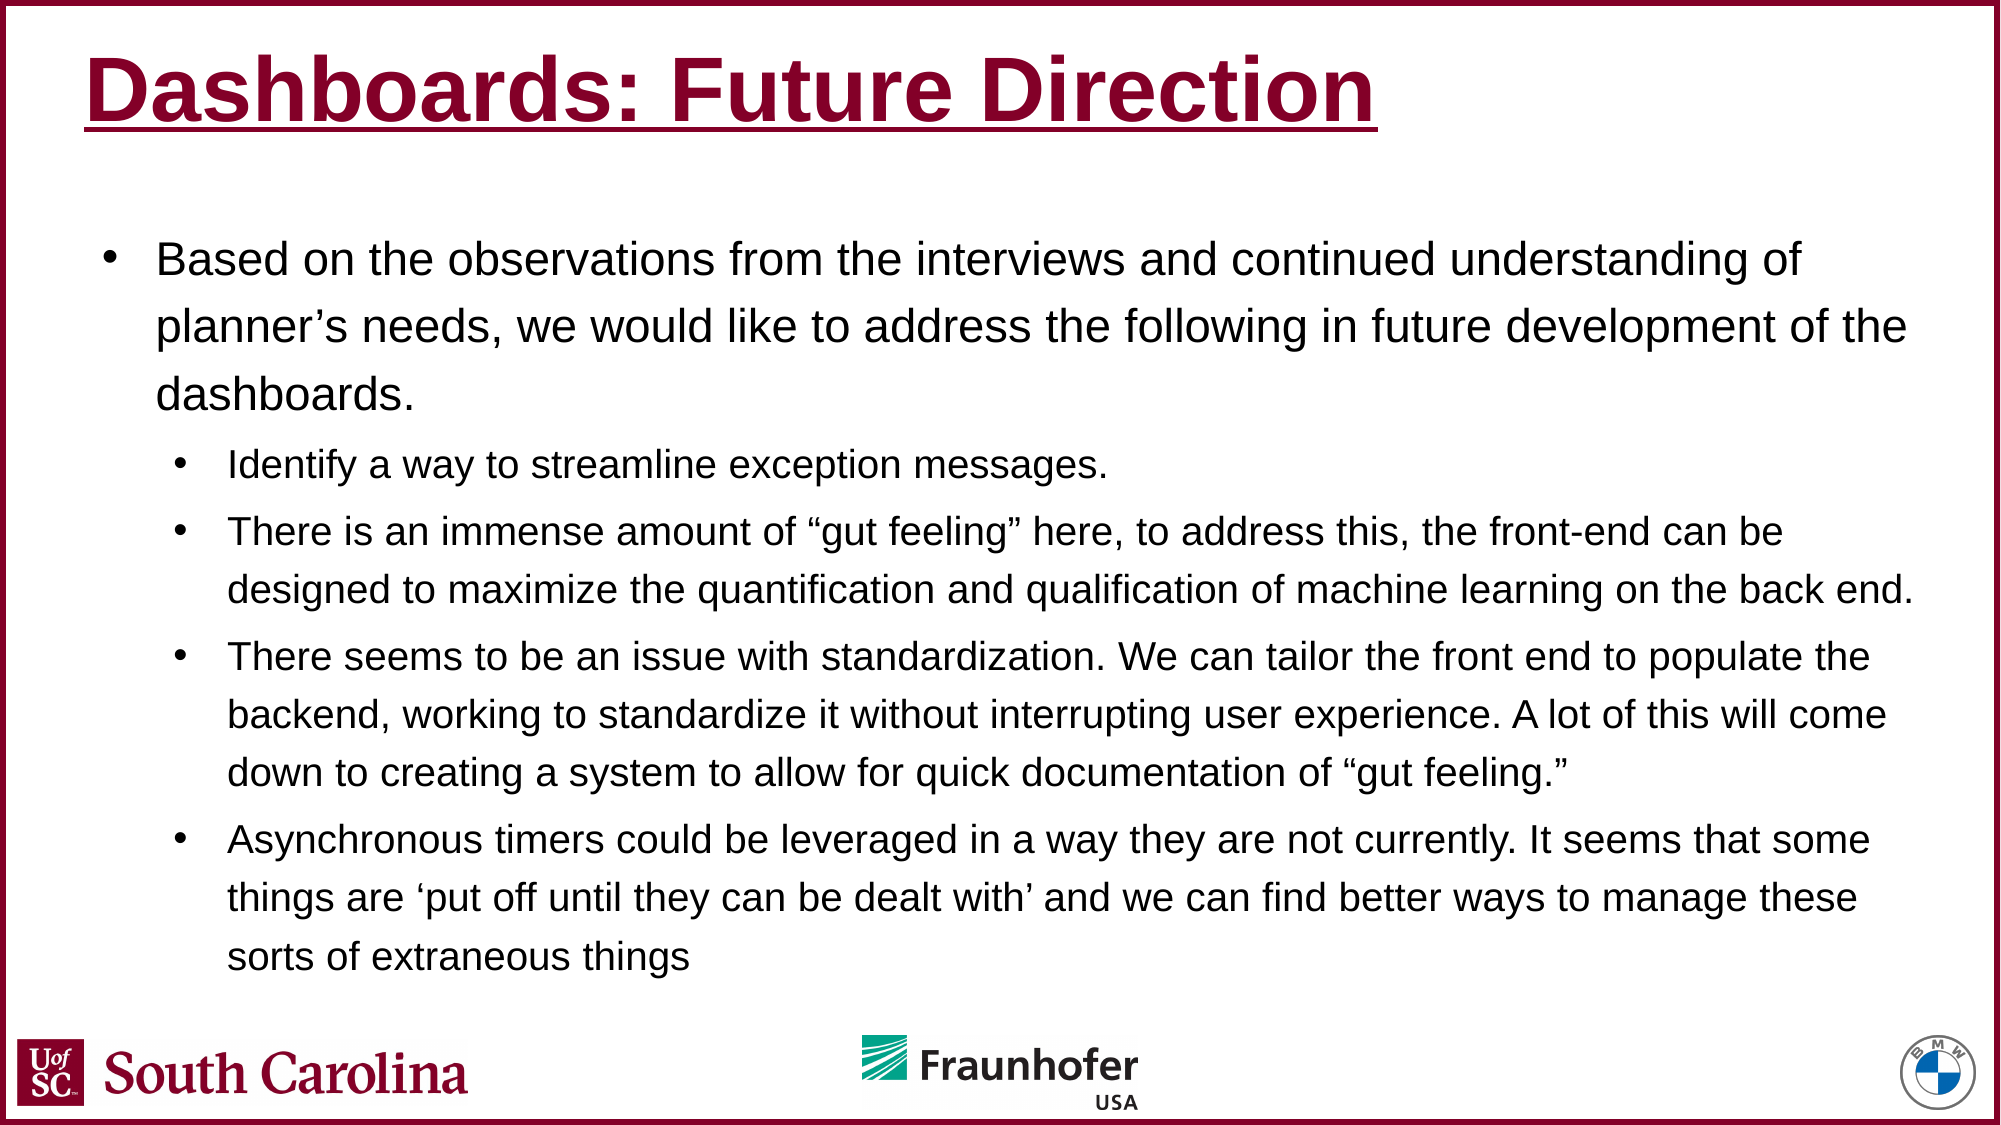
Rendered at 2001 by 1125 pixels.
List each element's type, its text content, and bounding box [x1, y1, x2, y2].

picture [862, 1035, 1138, 1110]
title Dashboards: Future Direction [69, 22, 1935, 162]
picture [1900, 1035, 1976, 1110]
picture [17, 1039, 468, 1106]
list Based on the observations from the interviews and continued understanding of planner’s needs, we would like to address the following in future development of the dashboards. Identify a way to streamline exception messages. There is an immense amount of “gut feeling” here, to address this, the front-end can be designed to maximize the quantification and qualification of machine learning on the back end. There seems to be an issue with standardization. We can tailor the front end to populate the backend, working to standardize it without interrupting user experience. A lot of this will come down to creating a system to allow for quick documentation of “gut feeling.” Asynchronous timers could be leveraged in a way they are not currently. It seems that some things are ‘put off until they can be dealt with’ and we can find better ways to manage these sorts of extraneous things [69, 209, 1935, 1008]
